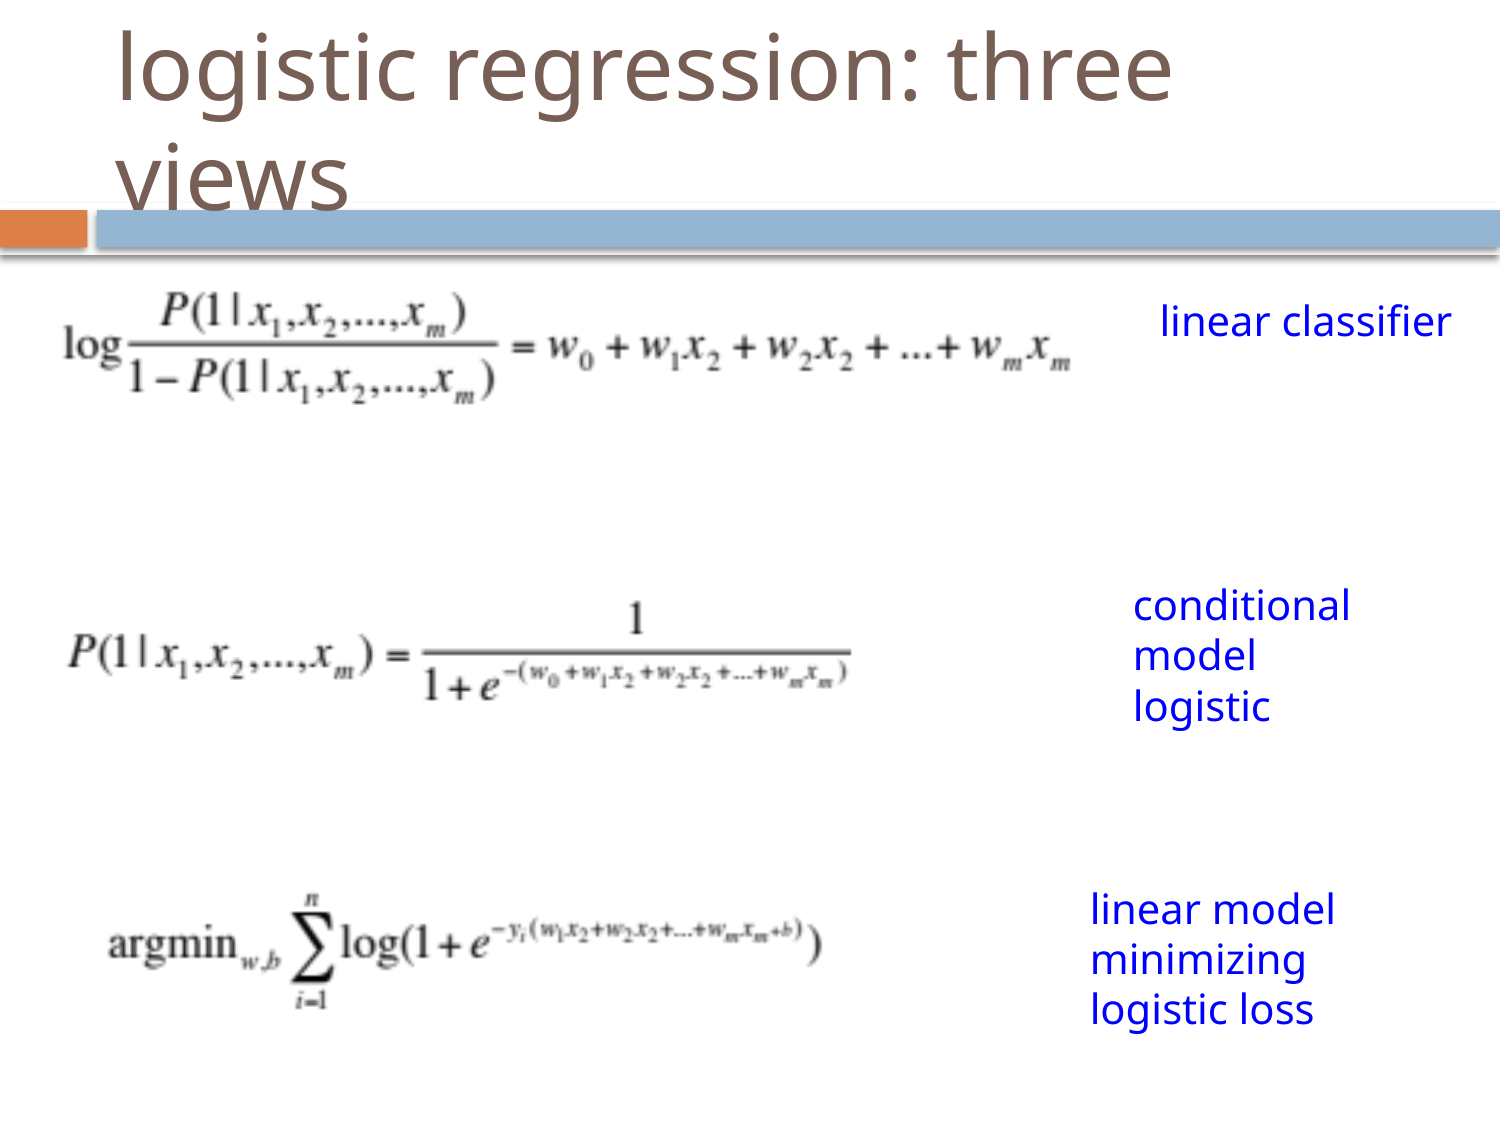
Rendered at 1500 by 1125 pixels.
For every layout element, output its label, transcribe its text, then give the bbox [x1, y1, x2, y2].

text_box conditional model logistic [1118, 571, 1474, 737]
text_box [61, 596, 852, 704]
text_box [103, 874, 825, 1014]
text_box linear classifier [1144, 287, 1500, 353]
text_box linear model minimizing logistic loss [1074, 875, 1470, 1040]
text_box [59, 286, 1072, 406]
title logistic regression: three views [100, 37, 1438, 200]
